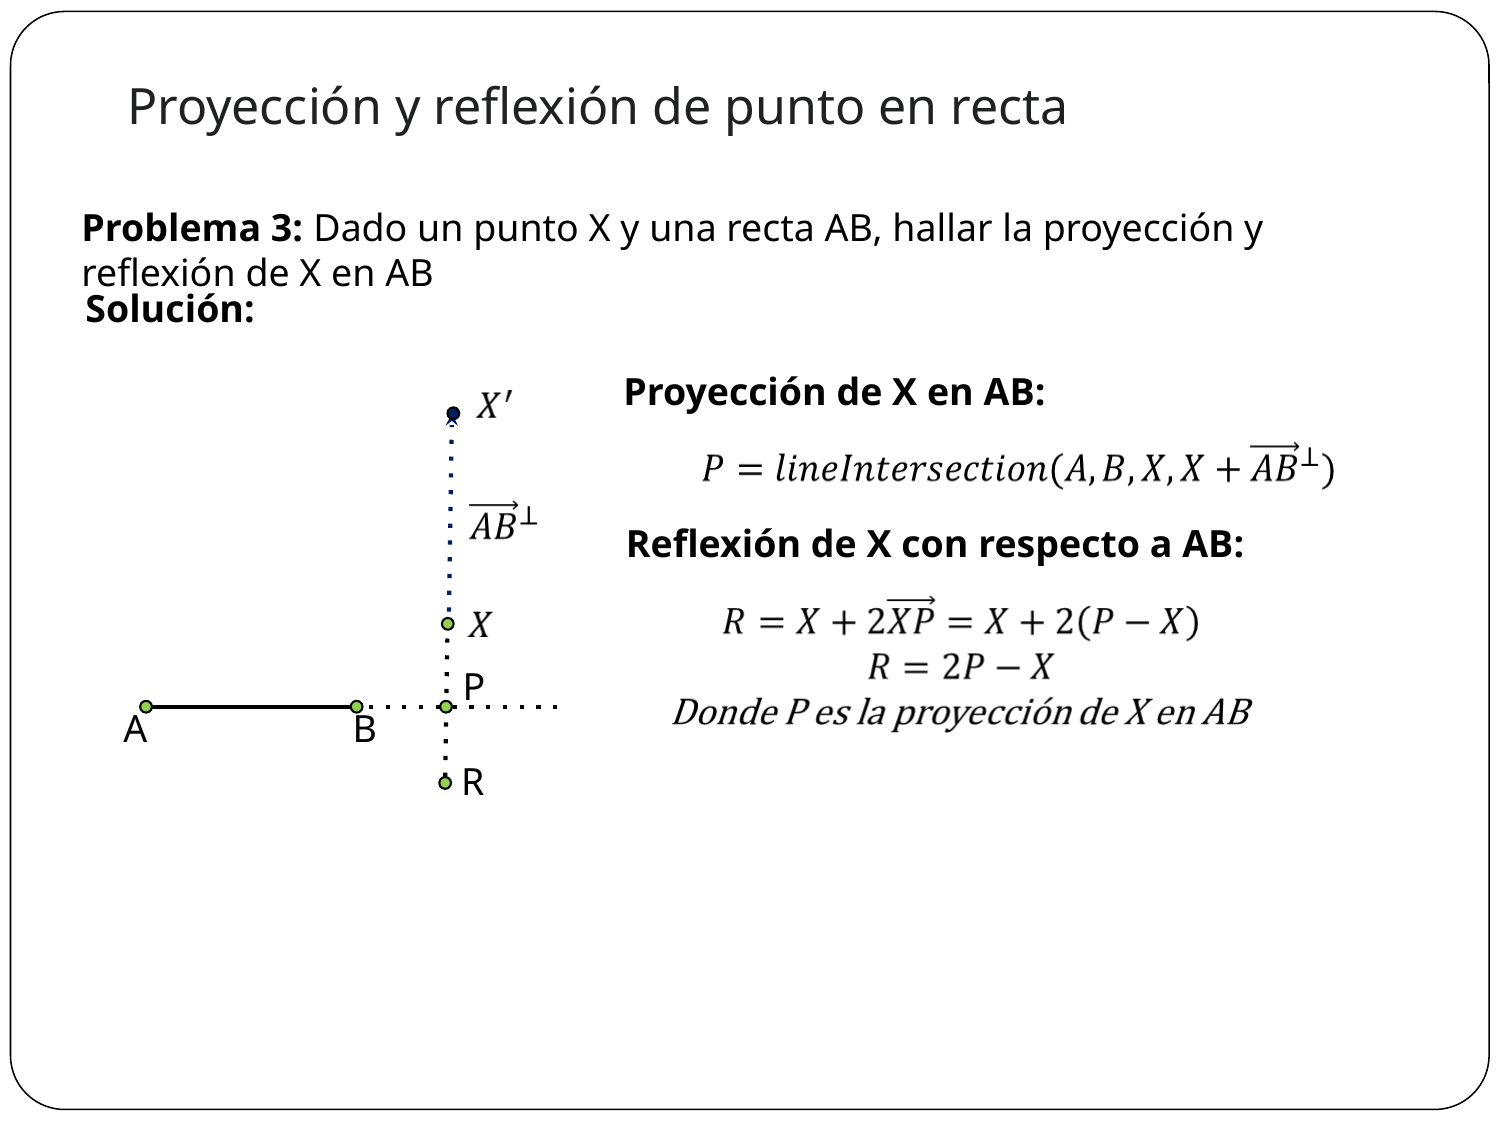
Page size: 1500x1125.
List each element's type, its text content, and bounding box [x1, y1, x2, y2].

text_box A [108, 697, 162, 758]
text_box [655, 584, 1268, 742]
text_box [679, 433, 1359, 501]
text_box [457, 492, 559, 559]
text_box B [337, 697, 388, 706]
text_box [439, 781, 446, 789]
text_box [350, 700, 363, 708]
text_box [457, 377, 534, 438]
text_box Proyección de X en AB: [608, 360, 1288, 421]
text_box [444, 621, 448, 778]
text_box B [337, 713, 388, 758]
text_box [448, 413, 453, 612]
text_box Proyección y reflexión de punto en recta [112, 45, 1388, 149]
text_box Solución: [70, 277, 1429, 338]
text_box R [446, 749, 499, 810]
text_box Problema 3: Dado un punto X y una recta AB, hallar la proyección y reflexión de X en AB [66, 196, 1425, 302]
text_box P [452, 657, 497, 706]
text_box [140, 700, 152, 713]
text_box [449, 708, 497, 716]
text_box Reflexión de X con respecto a AB: [610, 512, 1317, 573]
text_box [449, 596, 514, 657]
text_box [447, 407, 457, 417]
